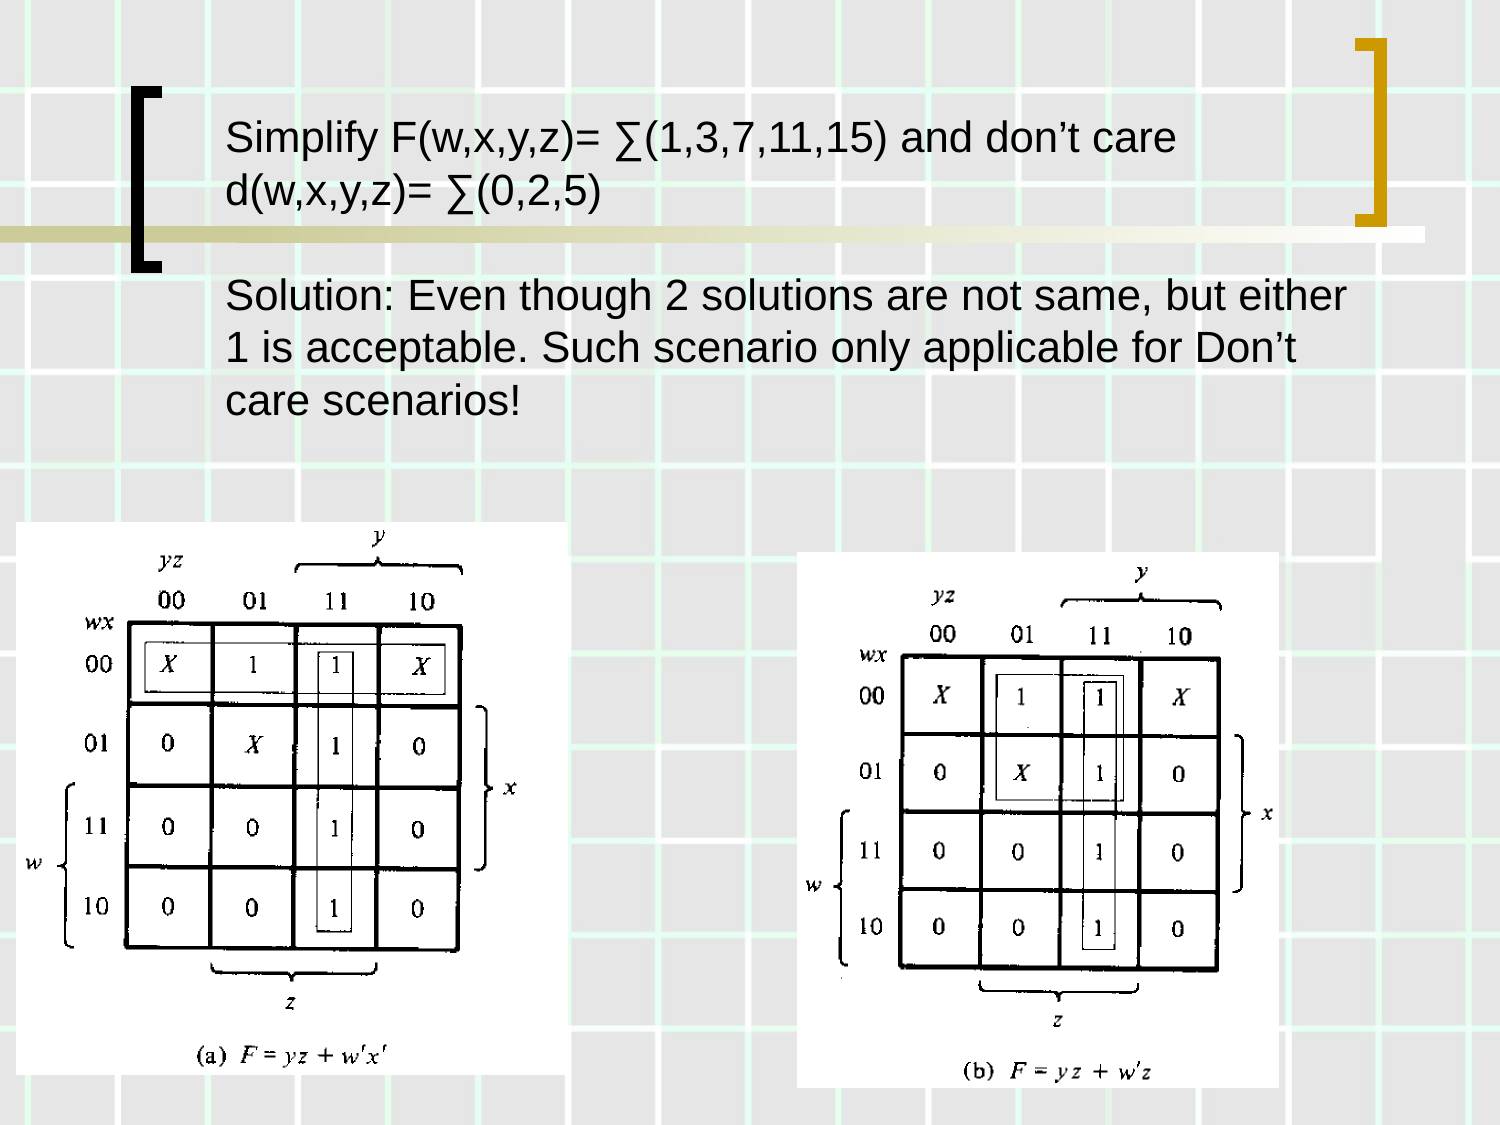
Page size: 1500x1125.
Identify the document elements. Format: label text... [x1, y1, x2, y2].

title Simplify F(w,x,y,z)= ∑(1,3,7,11,15) and don’t care d(w,x,y,z)= ∑(0,2,5) Solution: Even though 2 solutions are not same, but either 1 is acceptable. Such scenario only applicable for Don’t care scenarios! [210, 200, 1385, 432]
picture [0, 0, 1500, 1125]
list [796, 552, 1279, 1088]
